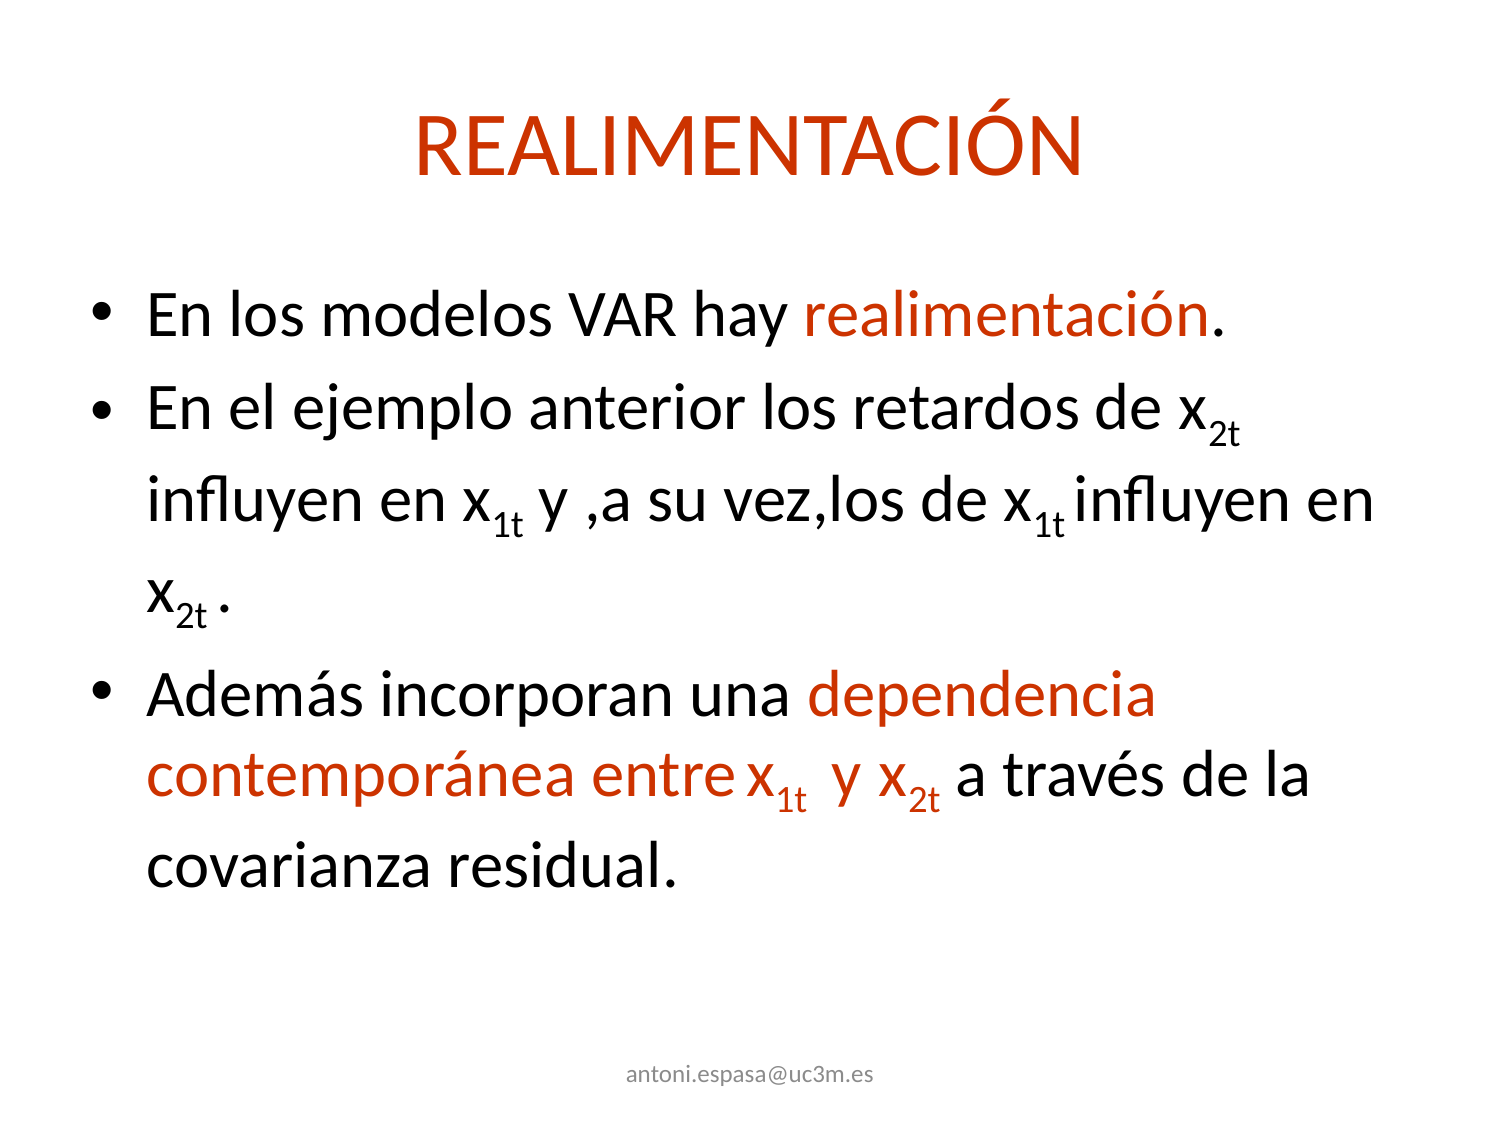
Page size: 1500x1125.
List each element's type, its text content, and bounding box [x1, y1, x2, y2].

list En los modelos VAR hay realimentación. En el ejemplo anterior los retardos de x2t influyen en x1t y ,a su vez,los de x1t influyen en x2t . Además incorporan una dependencia contemporánea entre x1t y x2t a través de la covarianza residual. [75, 262, 1425, 1005]
footer antoni.espasa@uc3m.es [512, 1042, 988, 1103]
title REALIMENTACIÓN [75, 45, 1425, 233]
